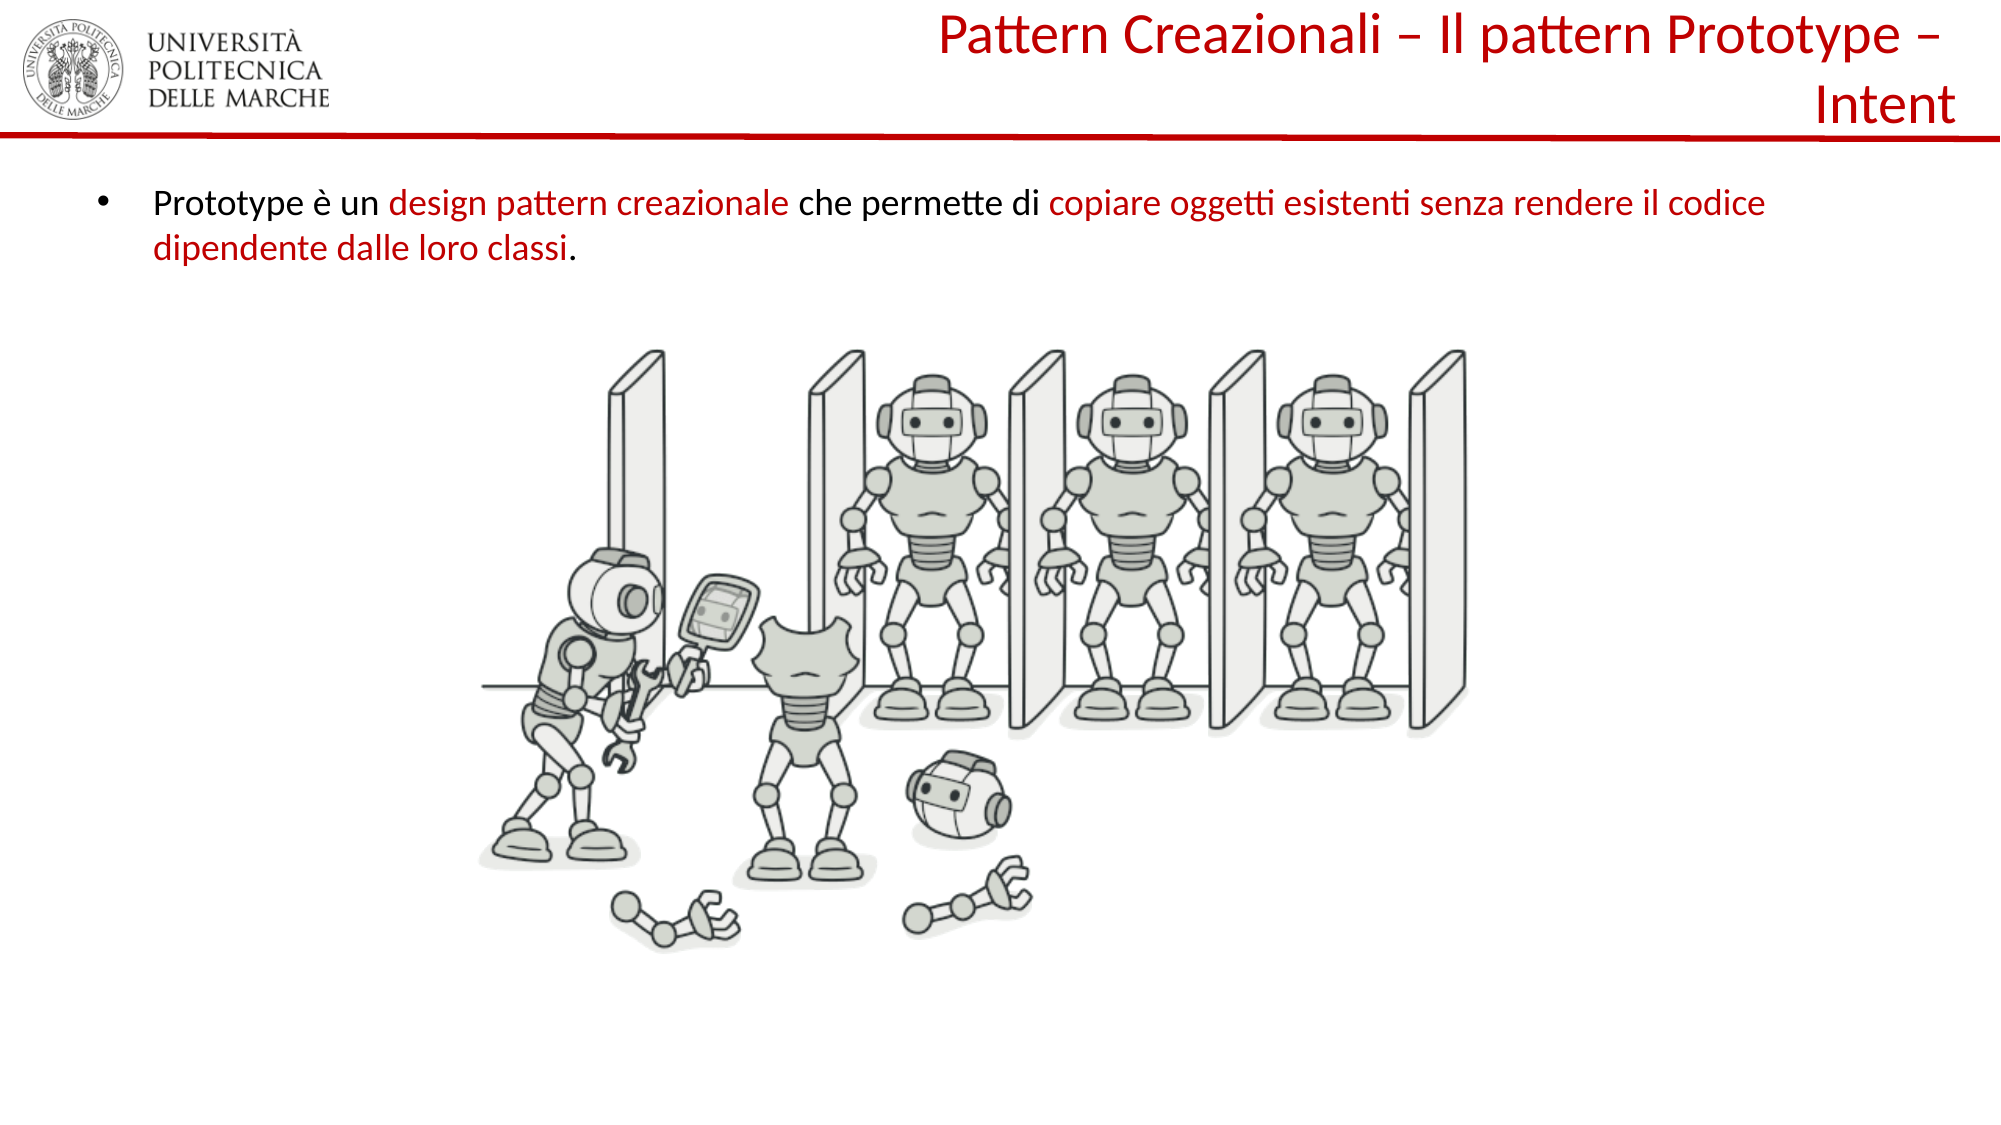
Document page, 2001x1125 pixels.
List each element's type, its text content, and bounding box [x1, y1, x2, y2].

picture [23, 17, 329, 122]
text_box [0, 135, 2000, 139]
text_box Pattern Creazionali – Il pattern Prototype – Intent [923, 0, 1972, 135]
text_box Pattern Creazionali – Il pattern Prototype – Intent [923, 139, 1972, 143]
text_box Prototype è un design pattern creazionale che permette di copiare oggetti esistenti senza rendere il codice dipendente dalle loro classi. [82, 170, 1932, 276]
picture [472, 339, 1473, 965]
